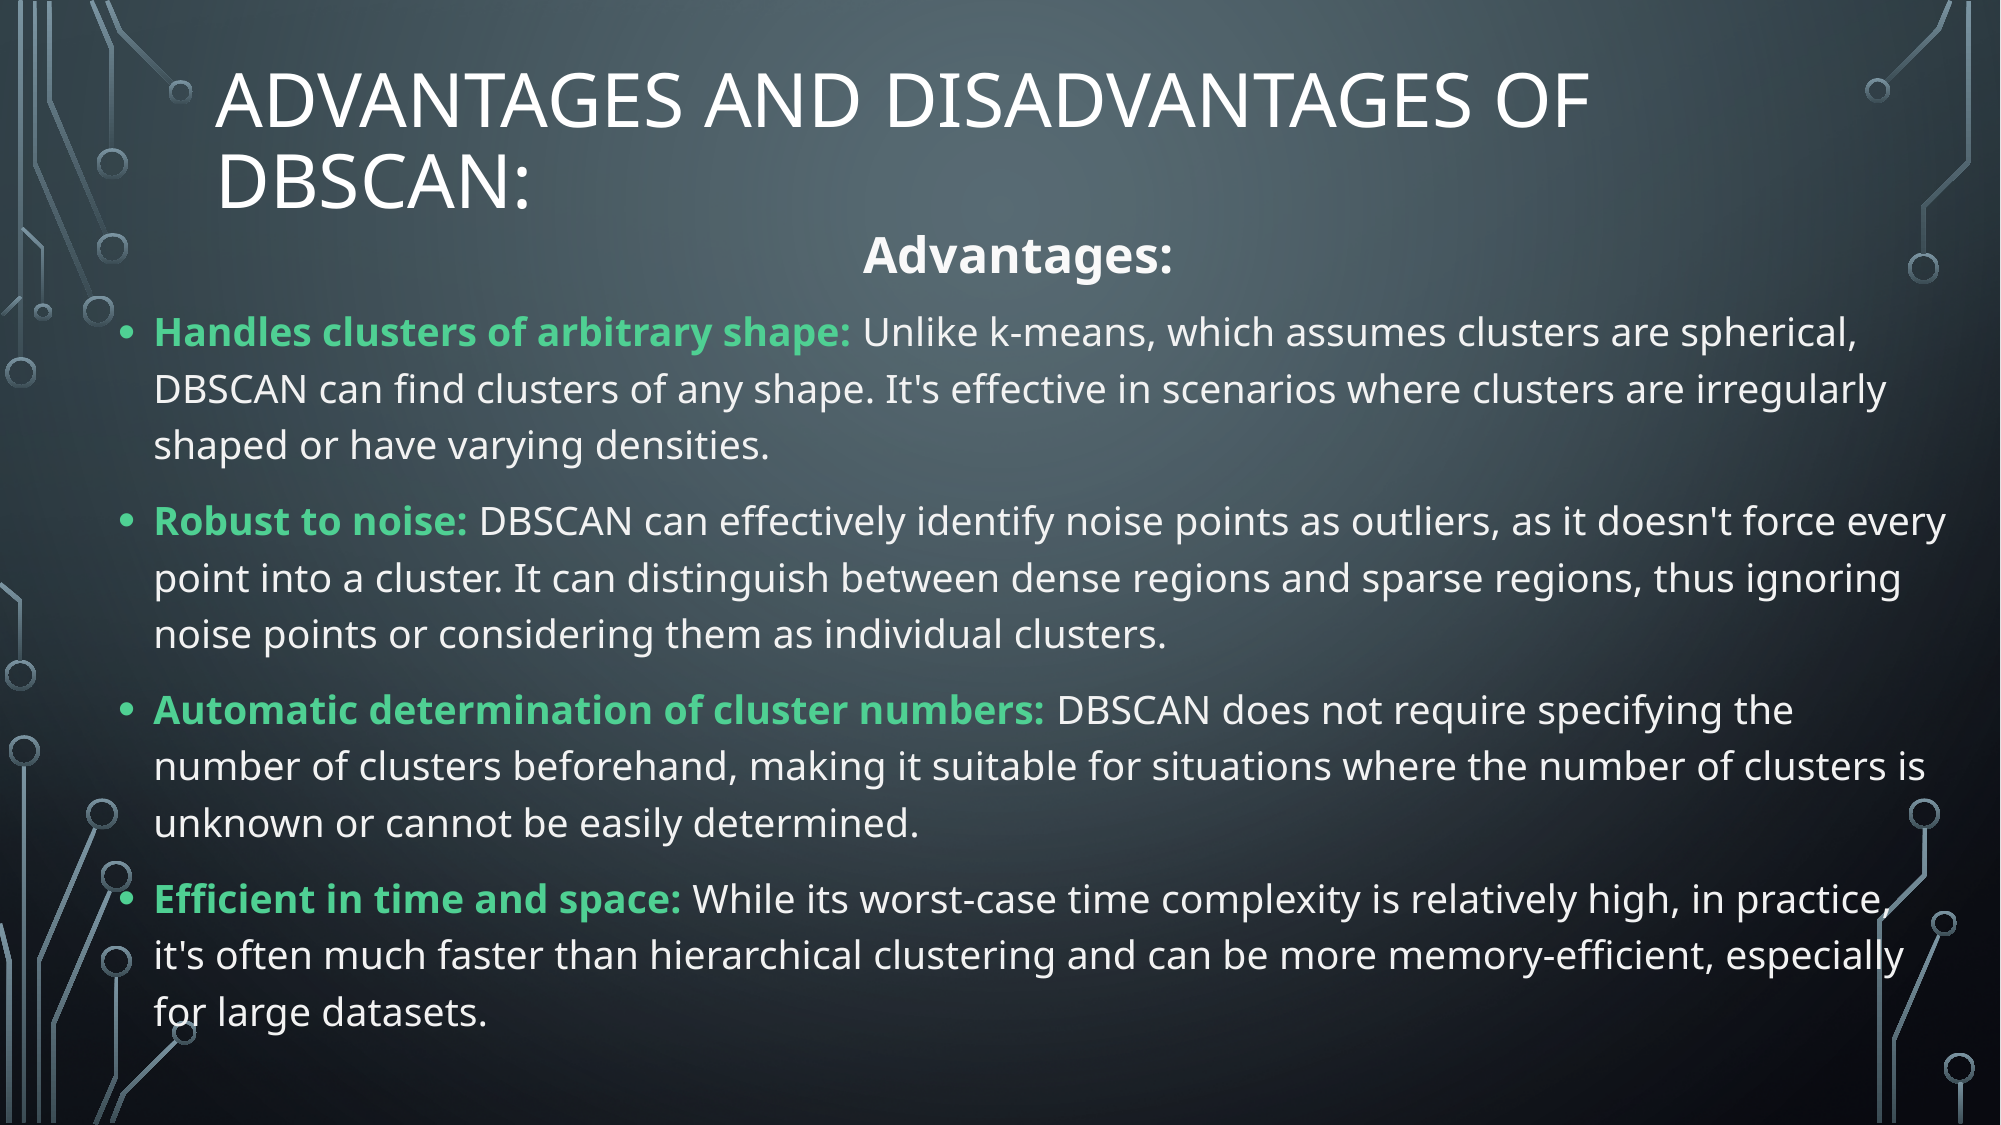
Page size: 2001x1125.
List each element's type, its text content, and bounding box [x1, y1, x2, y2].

text_box Handles clusters of arbitrary shape: Unlike k-means, which assumes clusters are spherical, DBSCAN can find clusters of any shape. It's effective in scenarios where clusters are irregularly shaped or have varying densities. Robust to noise: DBSCAN can effectively identify noise points as outliers, as it doesn't force every point into a cluster. It can distinguish between dense regions and sparse regions, thus ignoring noise points or considering them as individual clusters. Automatic determination of cluster numbers: DBSCAN does not require specifying the number of clusters beforehand, making it suitable for situations where the number of clusters is unknown or cannot be easily determined. Efficient in time and space: While its worst-case time complexity is relatively high, in practice, it's often much faster than hierarchical clustering and can be more memory-efficient, especially for large datasets. [103, 290, 1966, 1049]
title advantages and disadvantages of DBSCAN: [200, 22, 1826, 266]
list Advantages: [848, 204, 1314, 290]
